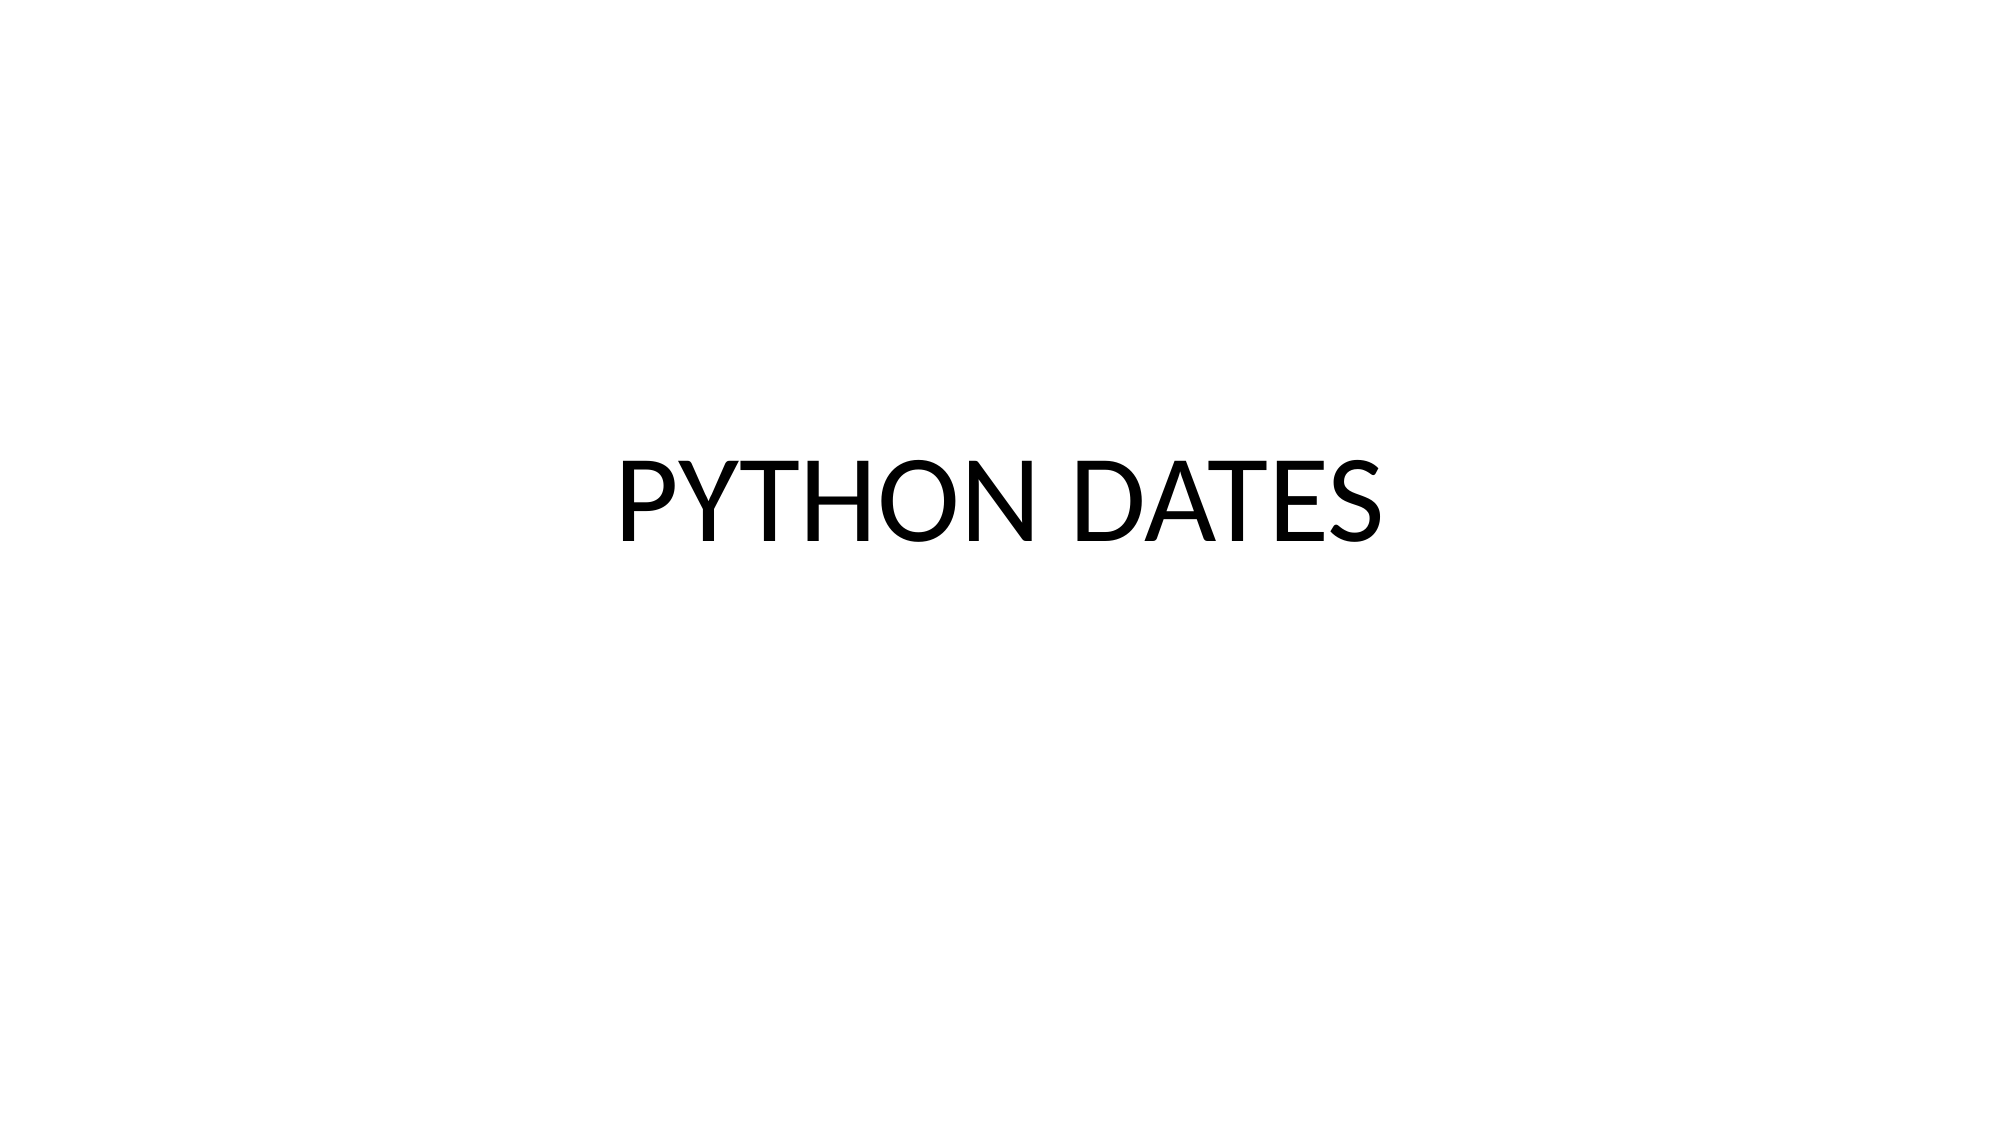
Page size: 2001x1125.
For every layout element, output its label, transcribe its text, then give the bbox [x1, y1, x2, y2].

title PYTHON DATES [249, 184, 1750, 576]
